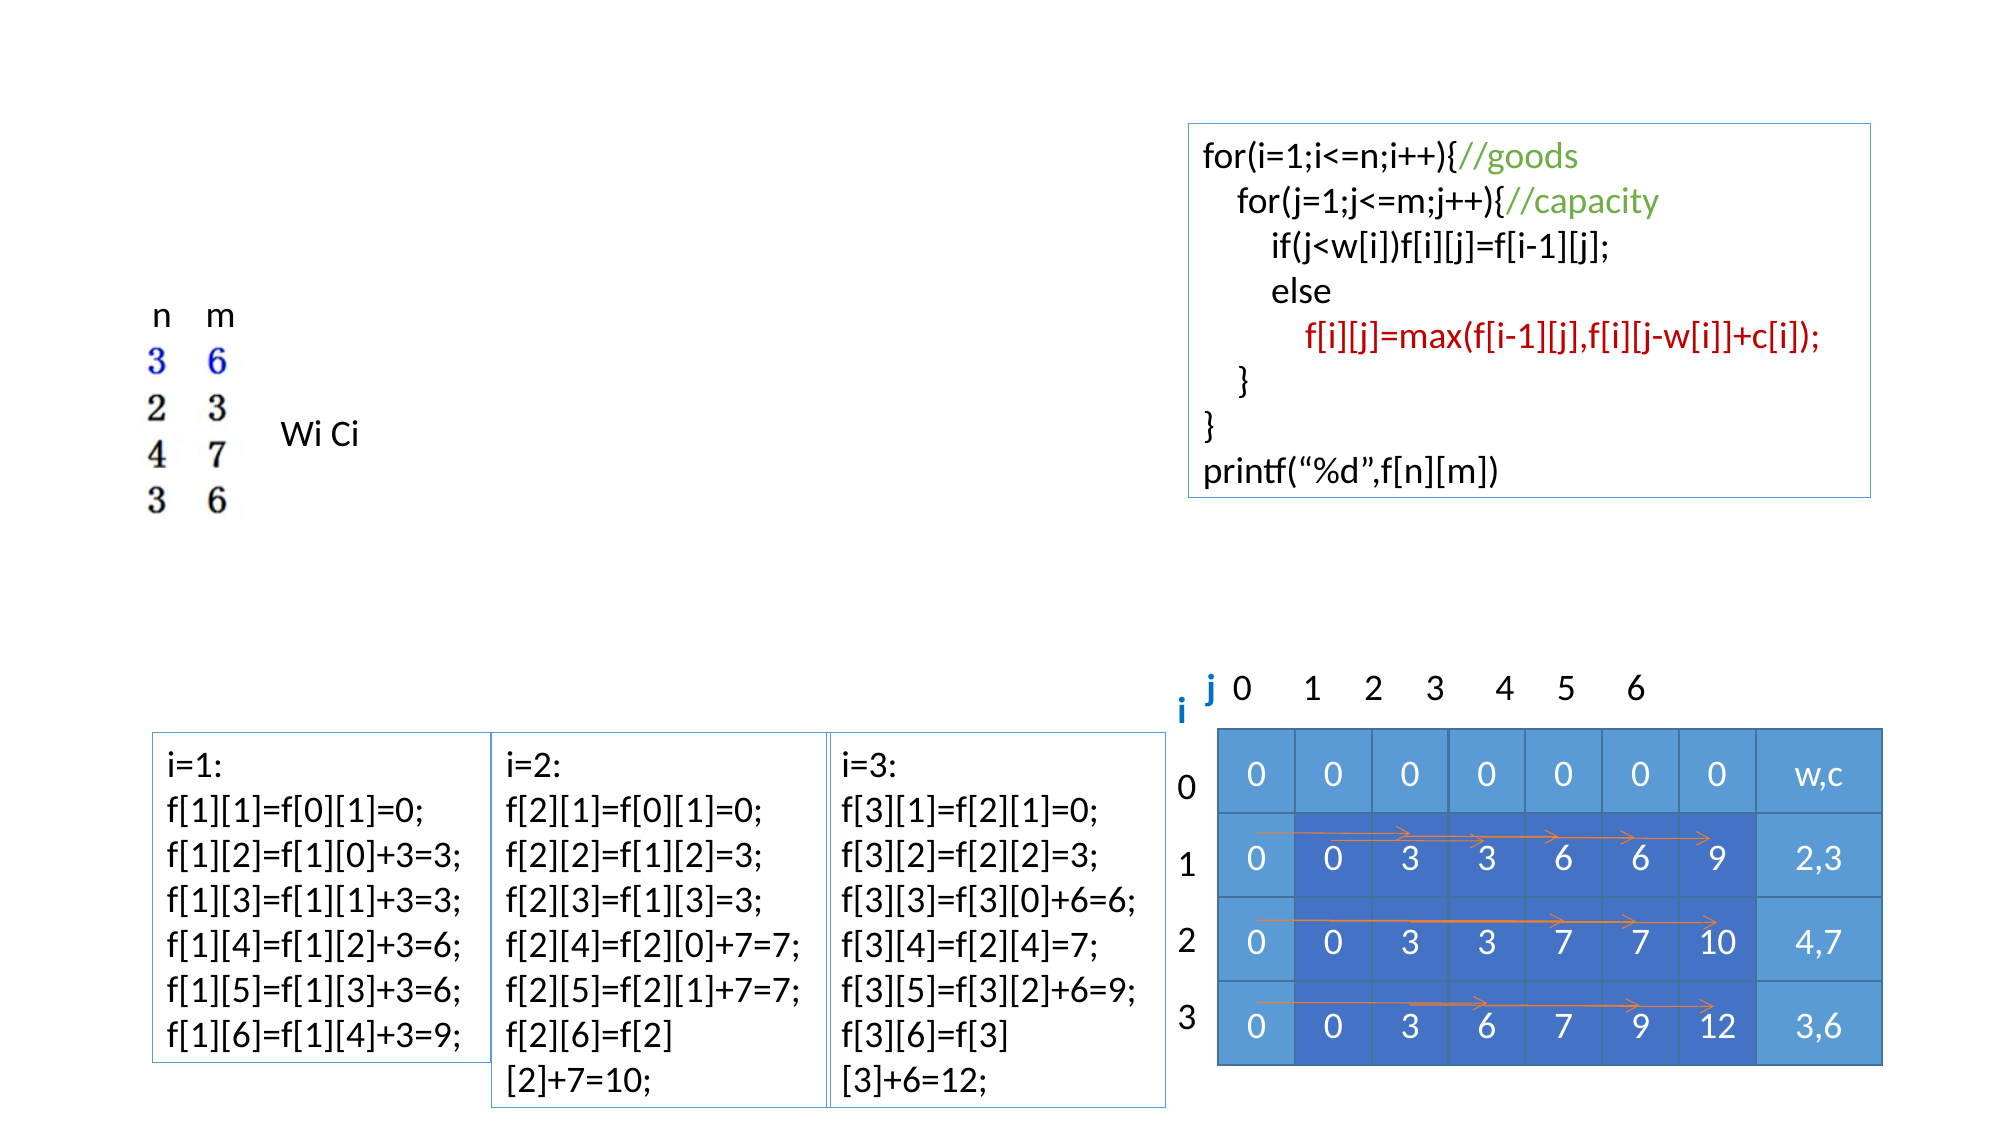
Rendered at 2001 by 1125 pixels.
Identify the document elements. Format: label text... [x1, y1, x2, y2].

text_box i=1: f[1][1]=f[0][1]=0; f[1][2]=f[1][0]+3=3; f[1][3]=f[1][1]+3=3; f[1][4]=f[1][2]+3=6; f[1][5]=f[1][3]+3=6; f[1][6]=f[1][4]+3=9; [152, 732, 491, 1063]
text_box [1162, 646, 1883, 1066]
picture [137, 342, 244, 521]
text_box i=2: f[2][1]=f[0][1]=0; f[2][2]=f[1][2]=3; f[2][3]=f[1][3]=3; f[2][4]=f[2][0]+7=7; f[2][5]=f[2][1]+7=7; f[2][6]=f[2][2]+7=10; [491, 732, 826, 1108]
text_box for(i=1;i<=n;i++){//goods for(j=1;j<=m;j++){//capacity if(j<w[i])f[i][j]=f[i-1][j]; else f[i][j]=max(f[i-1][j],f[i][j-w[i]]+c[i]); } } printf(“%d”,f[n][m]) [1188, 123, 1871, 498]
text_box i=3: f[3][1]=f[2][1]=0; f[3][2]=f[2][2]=3; f[3][3]=f[3][0]+6=6; f[3][4]=f[2][4]=7; f[3][5]=f[3][2]+6=9; f[3][6]=f[3][3]+6=12; [826, 732, 1166, 1108]
text_box Wi Ci [265, 401, 420, 461]
text_box n m [137, 282, 284, 342]
